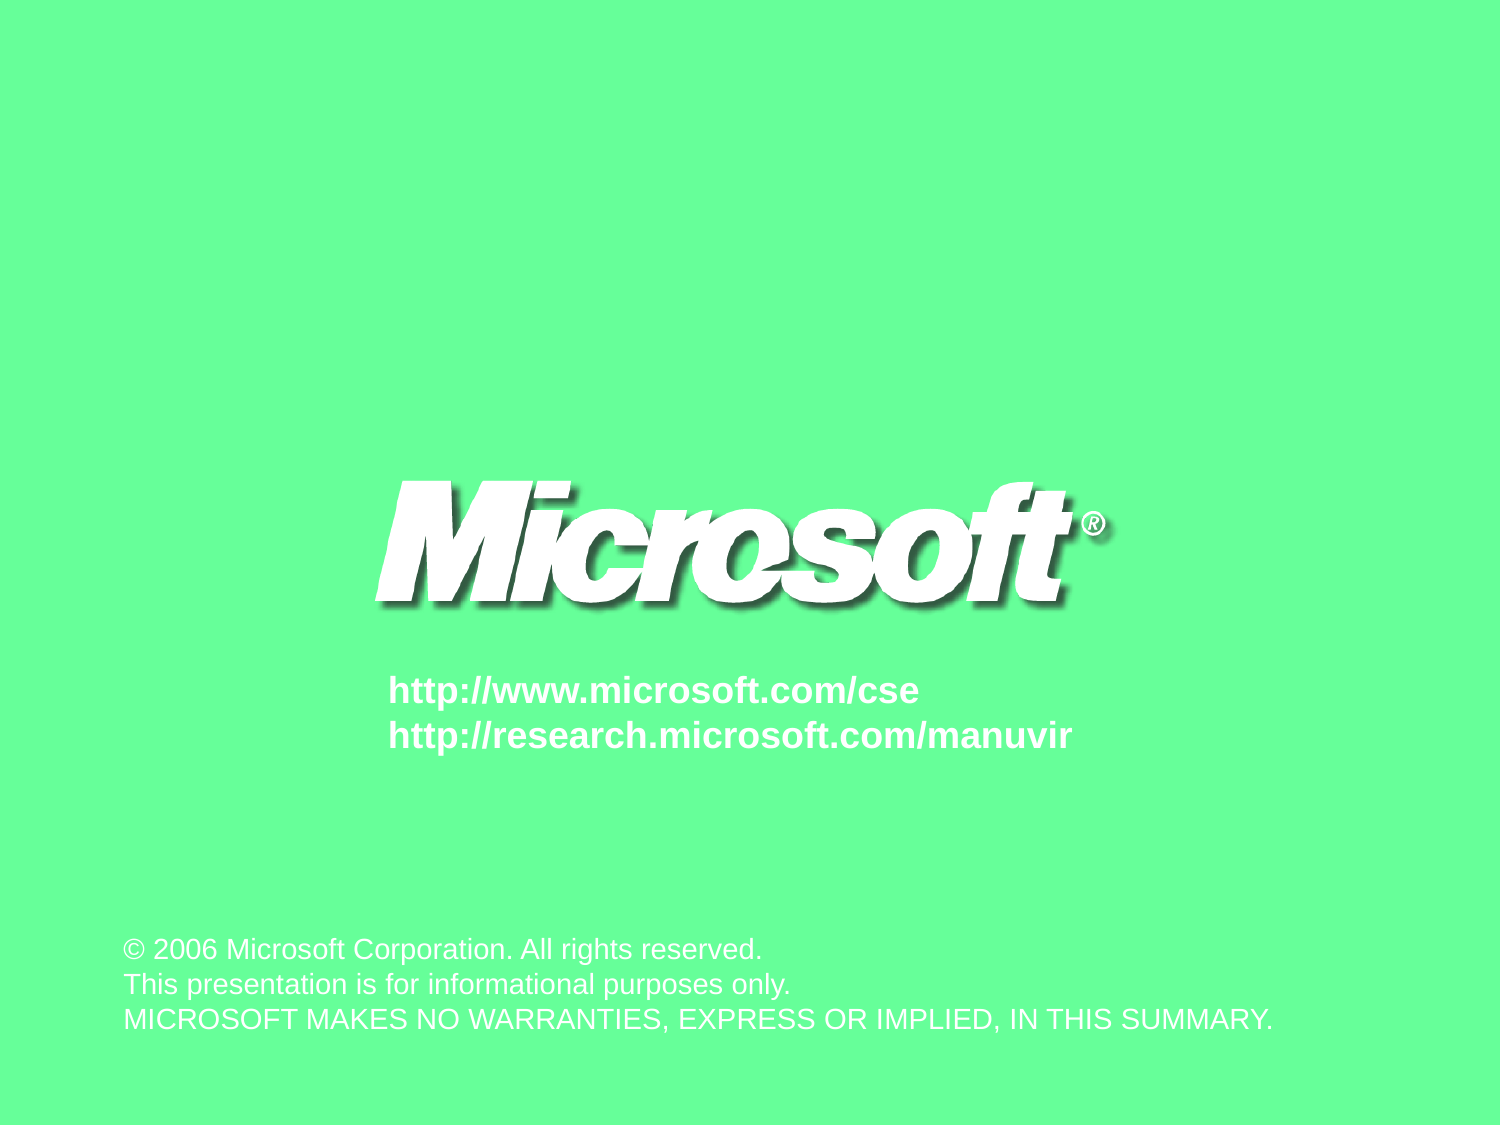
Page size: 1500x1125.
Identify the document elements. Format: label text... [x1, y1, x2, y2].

text_box http://www.microsoft.com/cse http://research.microsoft.com/manuvir [373, 658, 1099, 763]
text_box © 2006 Microsoft Corporation. All rights reserved. This presentation is for informational purposes only. MICROSOFT MAKES NO WARRANTIES, EXPRESS OR IMPLIED, IN THIS SUMMARY. [108, 922, 1290, 1043]
picture [287, 449, 1210, 644]
